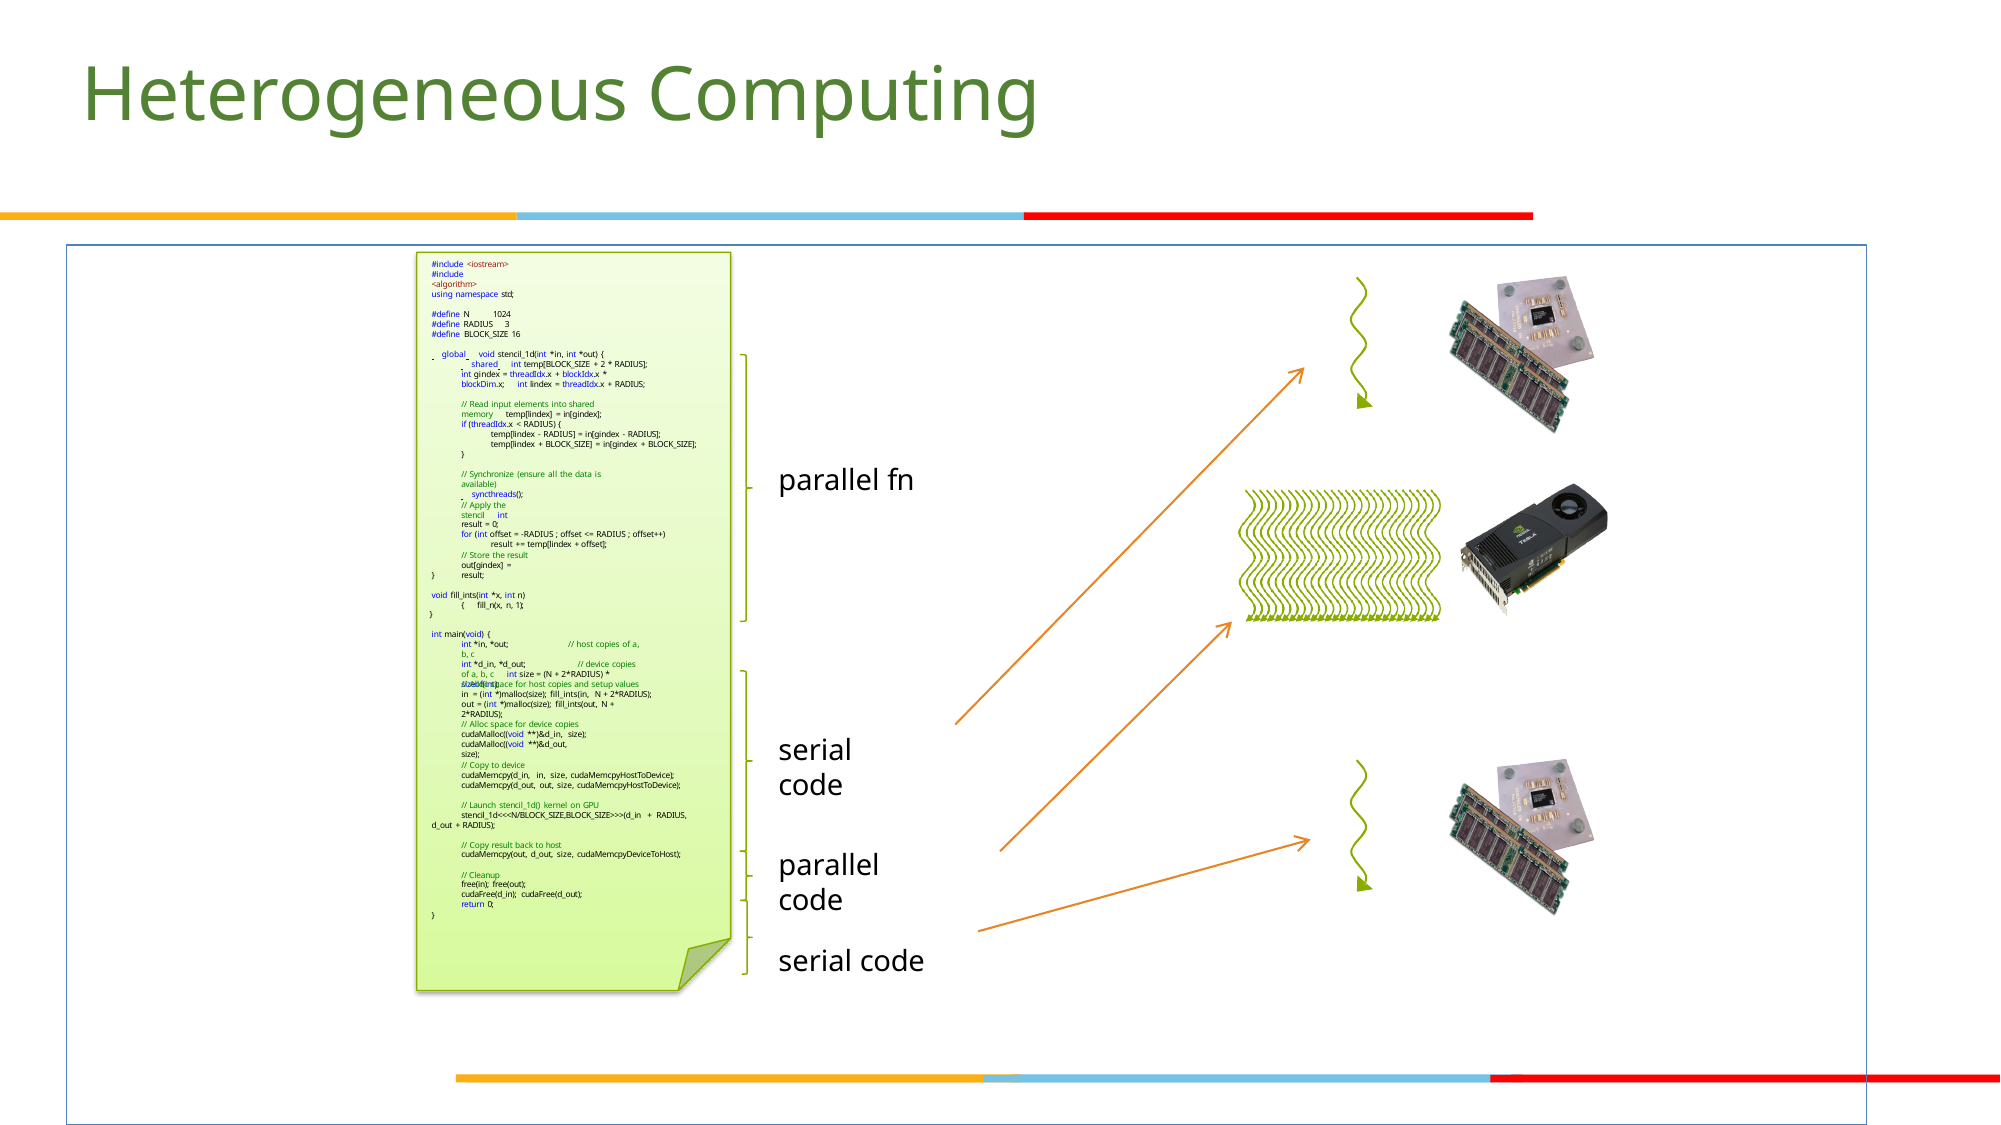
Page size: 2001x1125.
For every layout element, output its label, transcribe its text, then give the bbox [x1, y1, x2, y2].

text_box [1349, 276, 1368, 365]
text_box [742, 354, 753, 622]
picture [1459, 483, 1608, 616]
text_box parallel fn [776, 458, 916, 497]
picture [1443, 252, 1626, 435]
title Heterogeneous Computing [79, 43, 1921, 234]
text_box serial code [776, 729, 923, 802]
picture [1443, 734, 1626, 917]
text_box [742, 670, 753, 975]
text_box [954, 366, 1441, 933]
text_box parallel code serial code [776, 843, 952, 978]
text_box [408, 247, 738, 1002]
